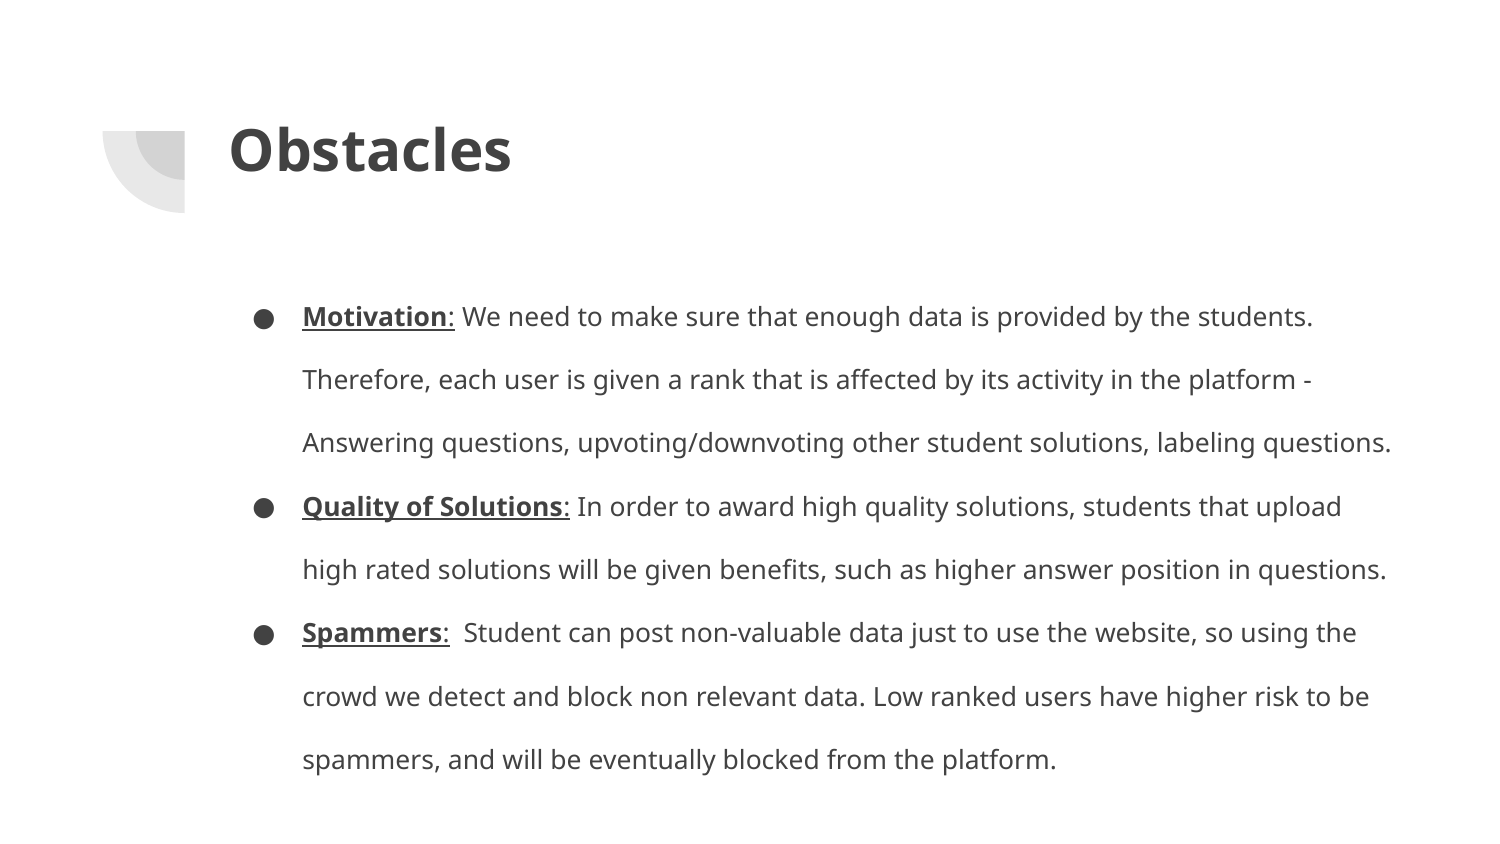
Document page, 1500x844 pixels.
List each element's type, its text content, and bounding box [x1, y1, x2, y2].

list Motivation: We need to make sure that enough data is provided by the students. Therefore, each user is given a rank that is affected by its activity in the platform - Answering questions, upvoting/downvoting other student solutions, labeling questions. Quality of Solutions: In order to award high quality solutions, students that upload high rated solutions will be given benefits, such as higher answer position in questions. Spammers: Student can post non-valuable data just to use the website, so using the crowd we detect and block non relevant data. Low ranked users have higher risk to be spammers, and will be eventually blocked from the platform. [213, 253, 1411, 802]
title Obstacles [213, 98, 1368, 253]
